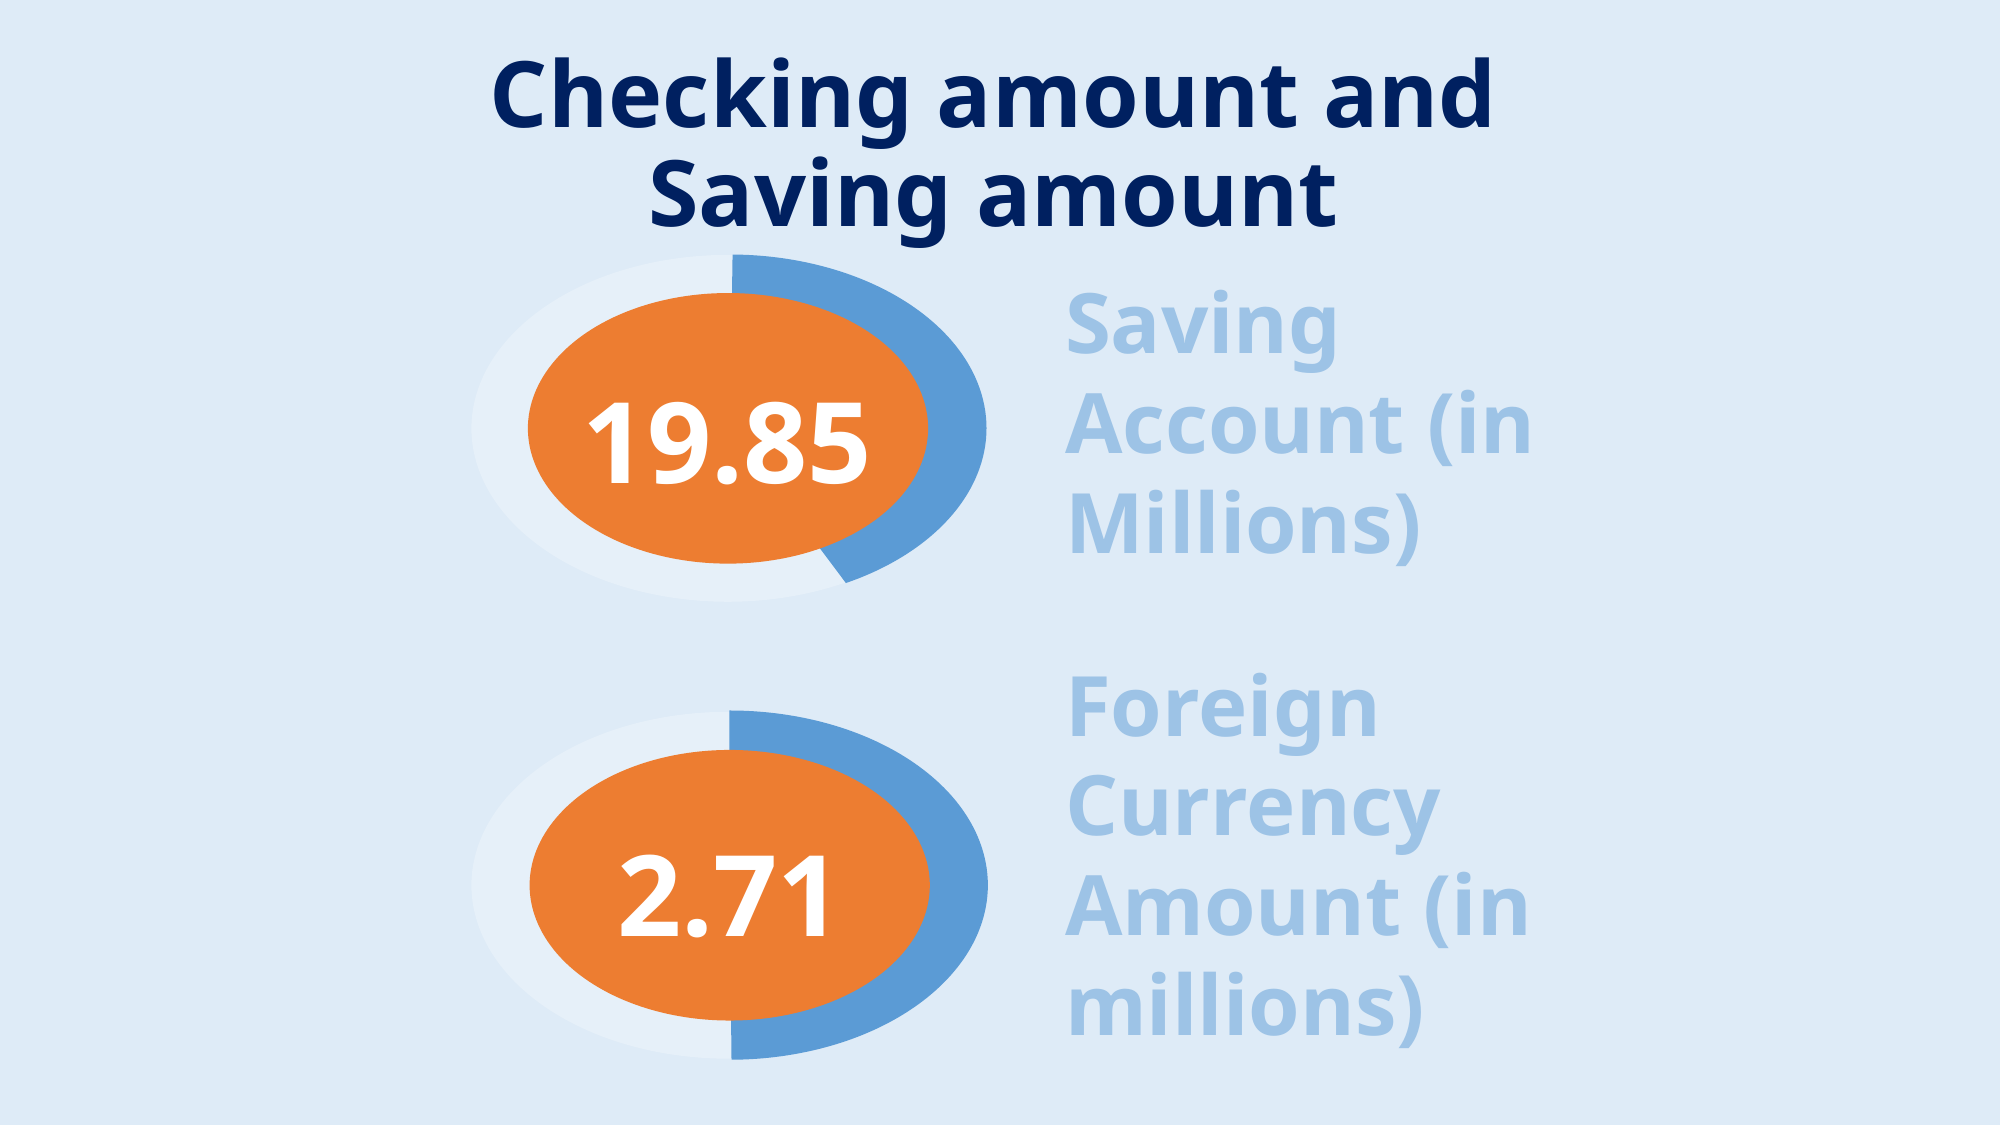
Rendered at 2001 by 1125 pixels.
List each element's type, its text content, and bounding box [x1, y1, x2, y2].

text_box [471, 254, 1564, 1125]
text_box Checking amount and Saving amount [347, 39, 1640, 255]
